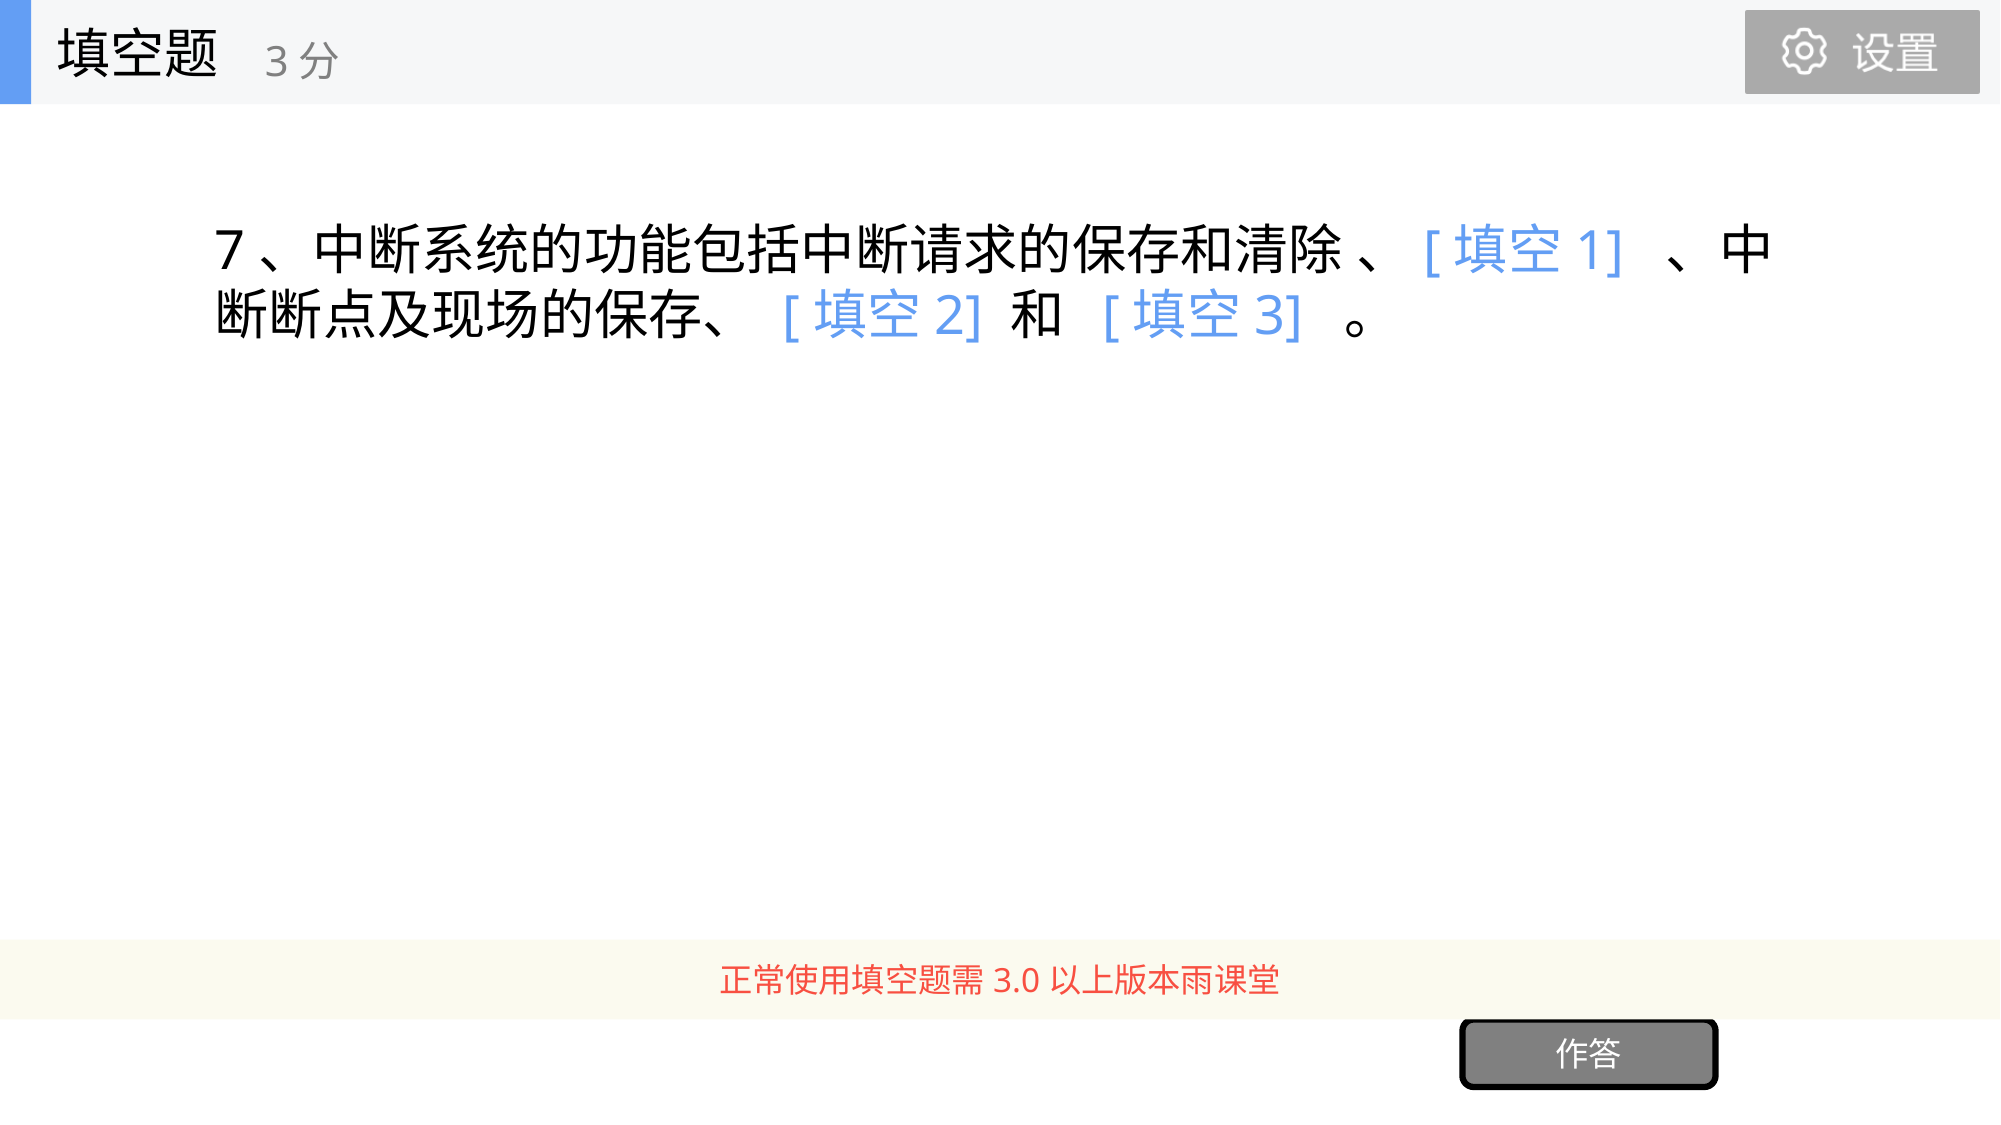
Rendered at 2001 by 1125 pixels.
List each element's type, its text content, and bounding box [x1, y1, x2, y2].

text_box 正常使用填空题需3.0以上版本雨课堂 [0, 938, 2000, 1021]
text_box 作答 [1461, 1021, 1717, 1089]
picture [1745, 10, 1980, 94]
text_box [0, 0, 2000, 105]
text_box 7、中断系统的功能包括中断请求的保存和清除 、[填空1] 、中断断点及现场的保存、 [填空2] 和 [填空3] 。 [200, 105, 1800, 456]
